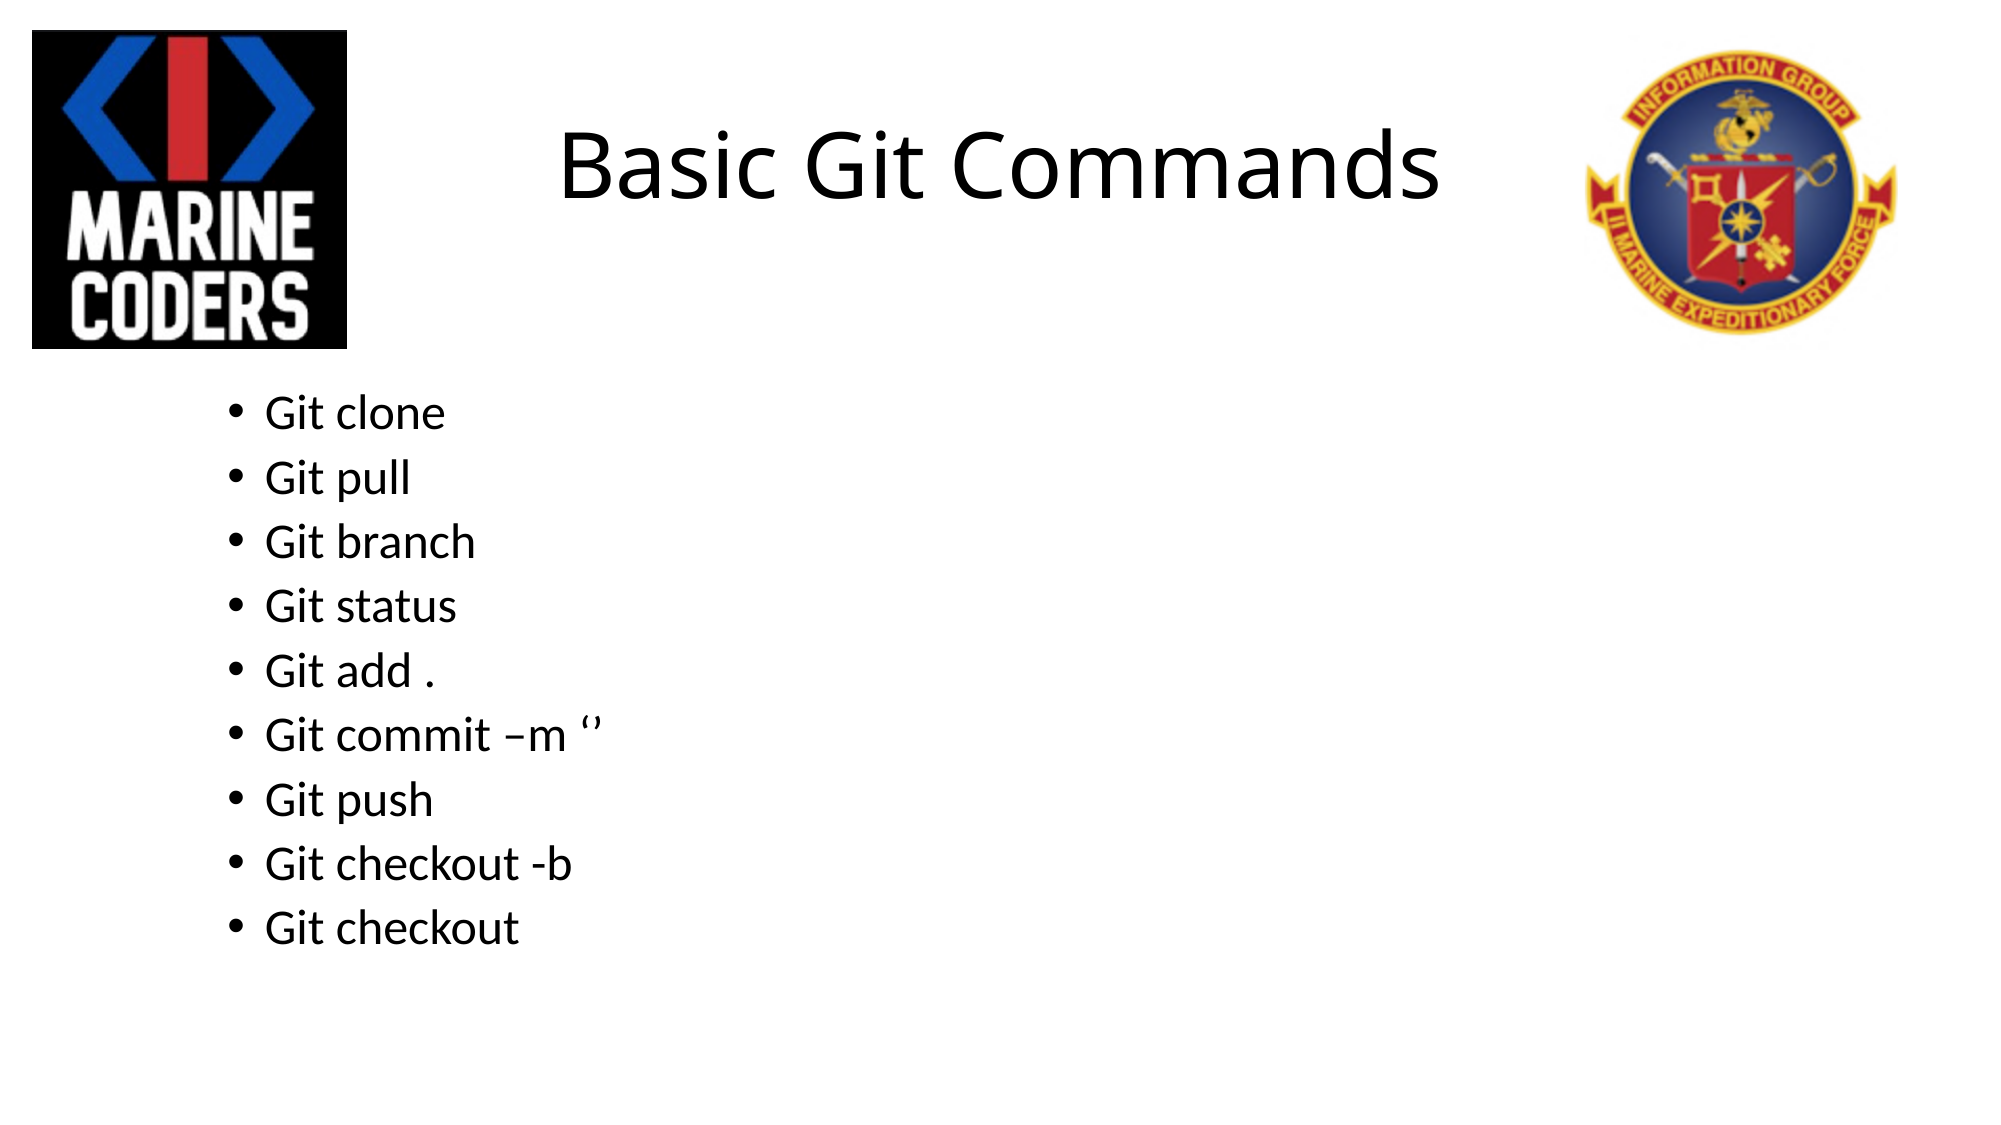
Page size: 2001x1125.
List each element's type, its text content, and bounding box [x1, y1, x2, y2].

title Basic Git Commands [347, 59, 1491, 278]
list Git clone Git pull Git branch Git status Git add . Git commit –m ‘’ Git push Git checkout -b Git checkout [137, 379, 1863, 1014]
picture [32, 30, 347, 349]
picture [1491, 0, 2000, 380]
